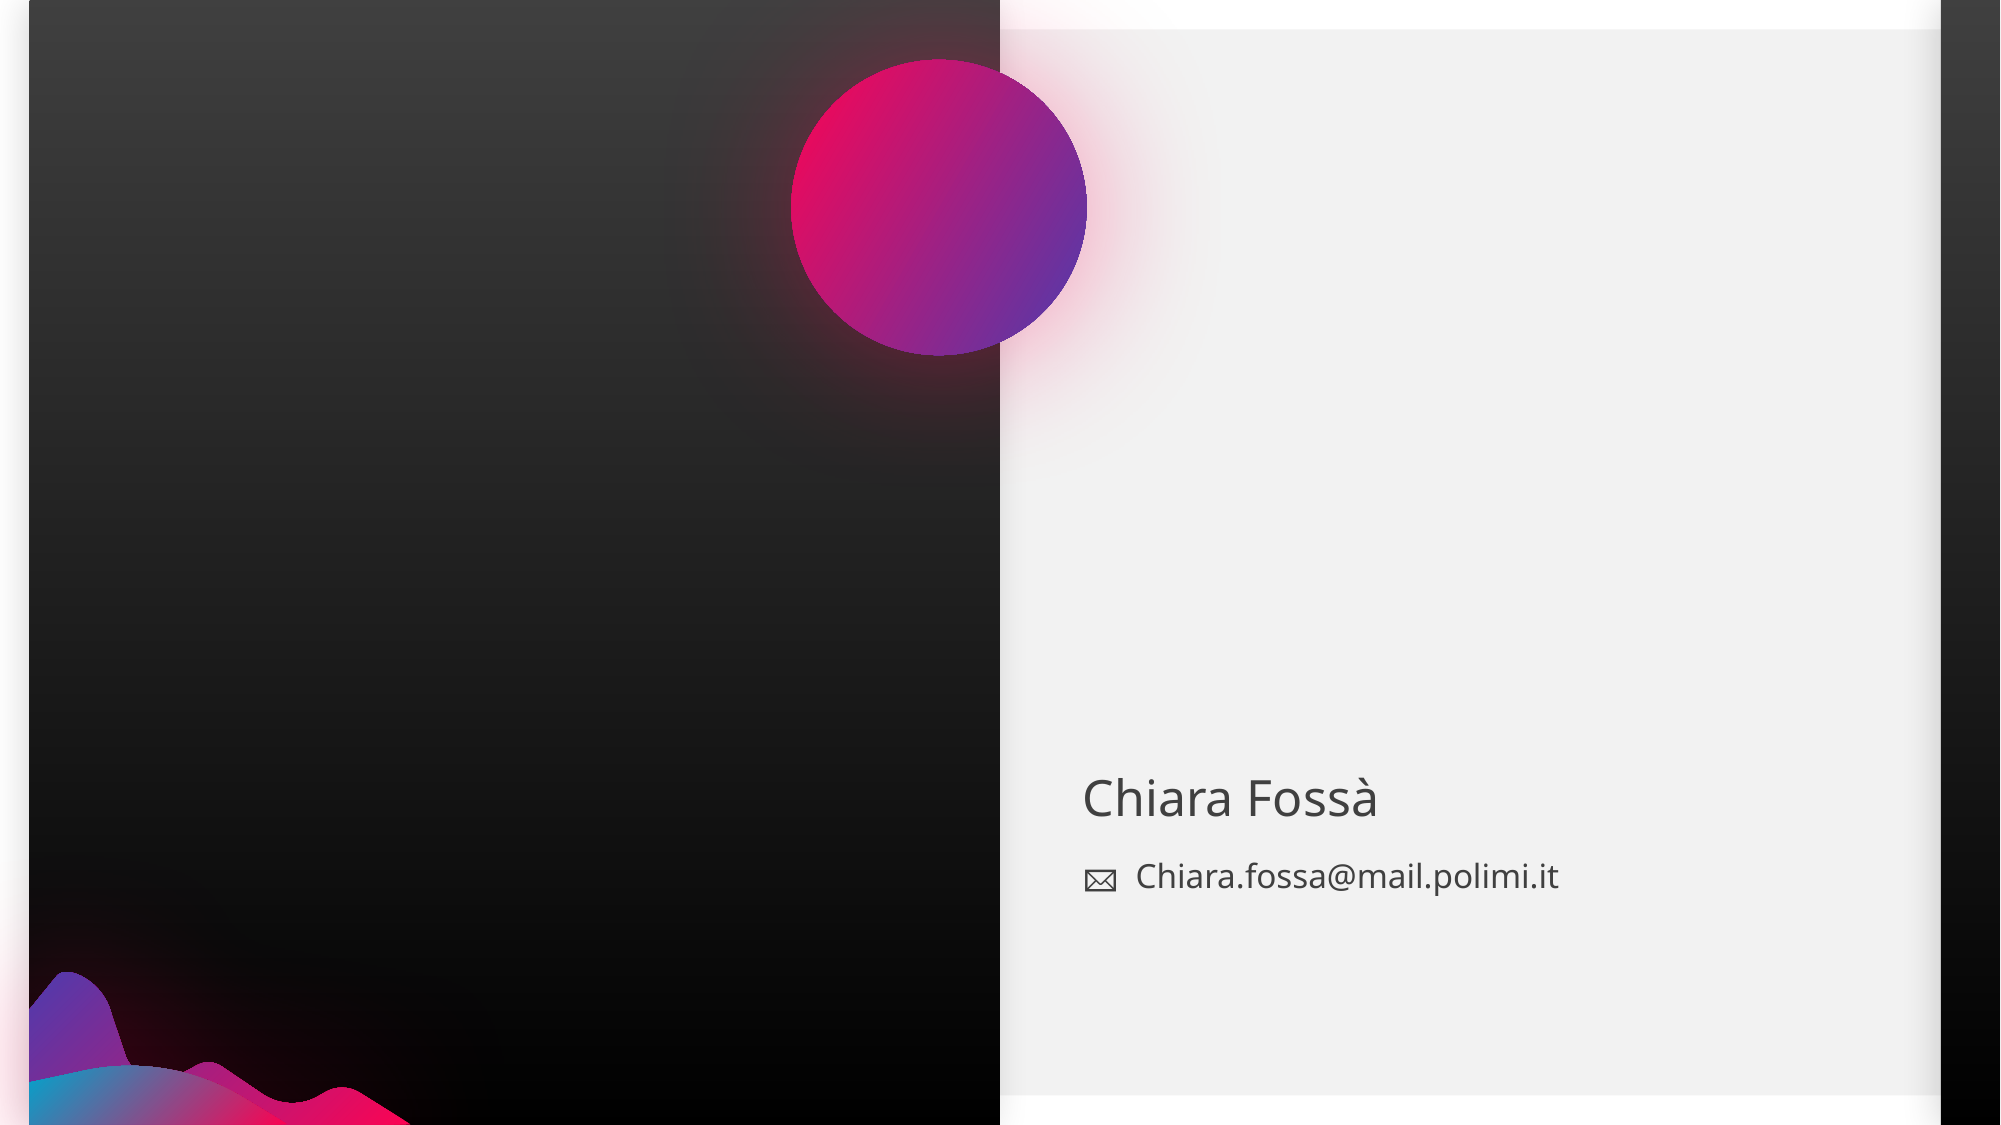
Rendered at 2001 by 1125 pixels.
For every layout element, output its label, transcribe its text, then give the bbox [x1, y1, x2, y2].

list Chiara.fossa@mail.polimi.it [1135, 857, 1571, 899]
list Chiara Fossà [1082, 779, 1567, 822]
picture [1082, 862, 1119, 899]
